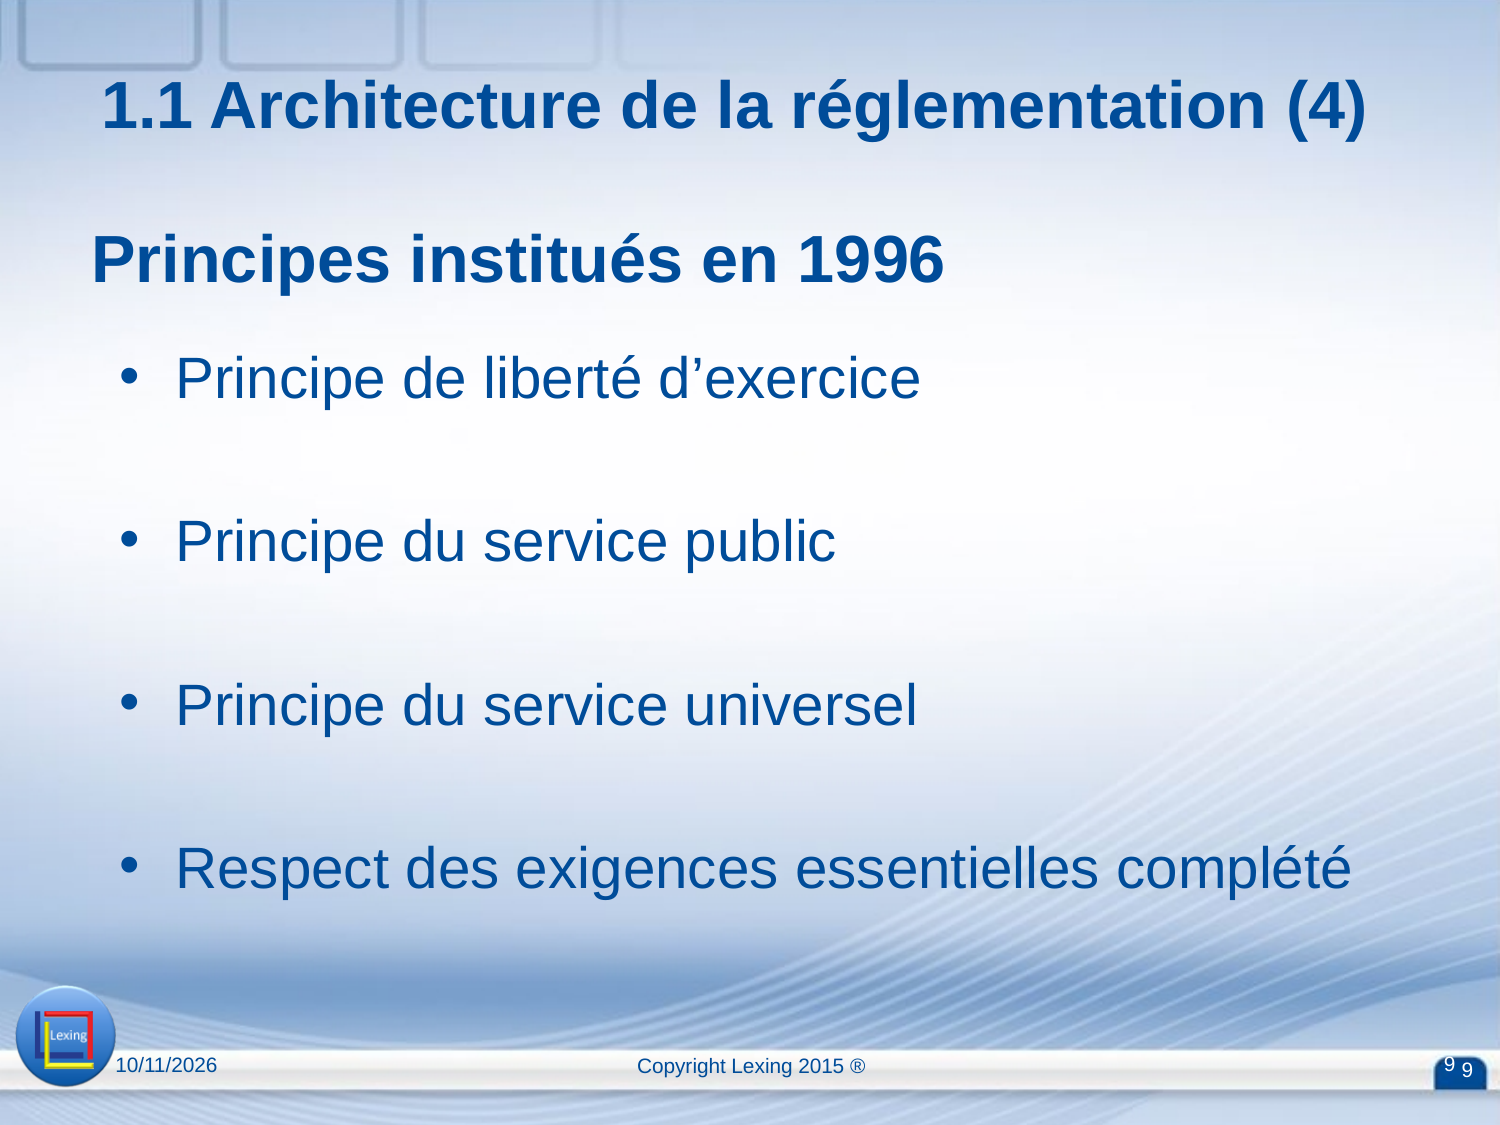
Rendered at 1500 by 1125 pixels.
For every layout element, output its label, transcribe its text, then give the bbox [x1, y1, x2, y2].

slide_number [100, 1034, 254, 1094]
title Principes institués en 1996 [76, 162, 1157, 350]
text_box Principe de liberté d’exercice Principe du service public Principe du service universel Respect des exigences essentielles complété [104, 333, 1461, 1008]
text_box 9 [1428, 1041, 1490, 1085]
footer Copyright Lexing 2015 ® [513, 1035, 989, 1095]
slide_number 9 [1387, 1035, 1489, 1103]
picture [0, 0, 1500, 1125]
text_box 1.1 Architecture de la réglementation (4) [86, 54, 1436, 150]
